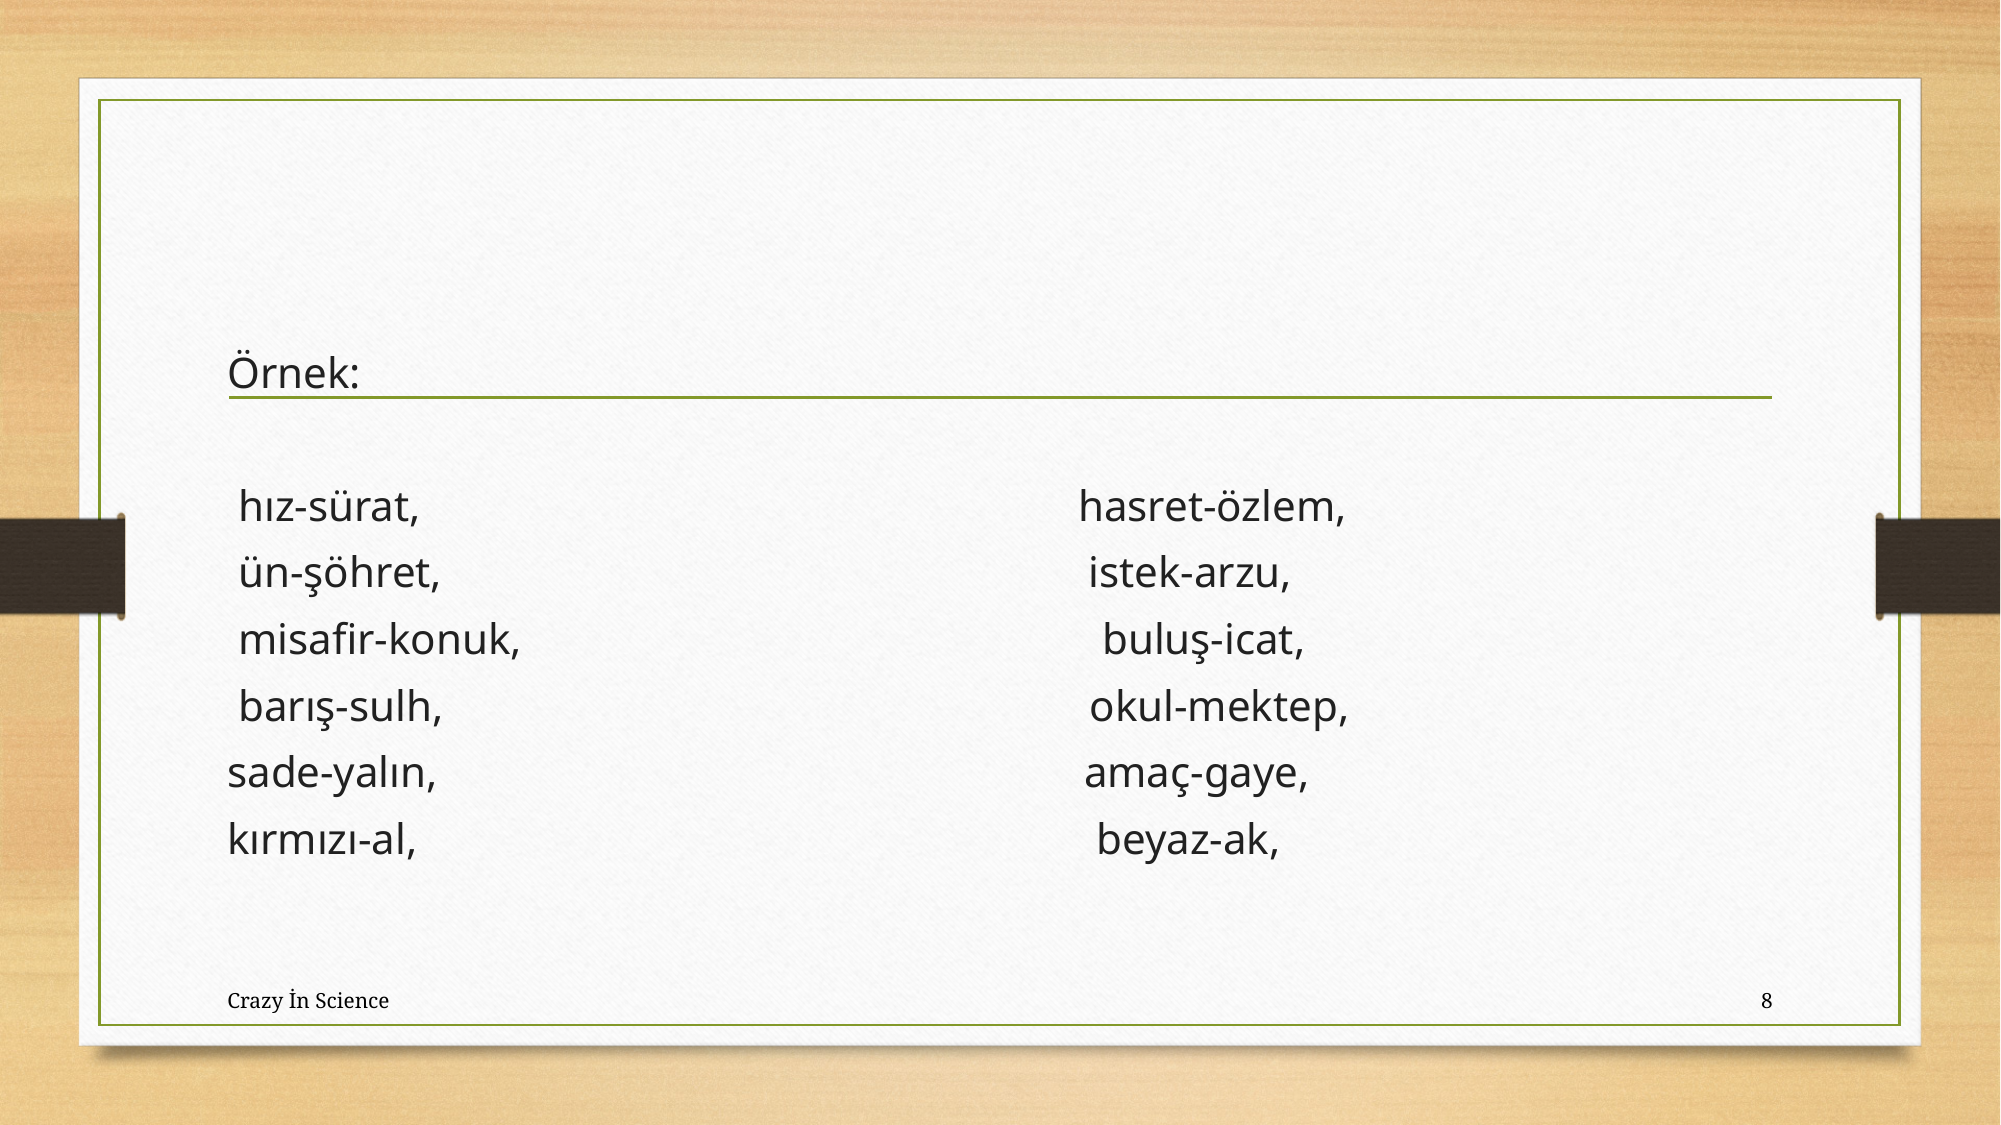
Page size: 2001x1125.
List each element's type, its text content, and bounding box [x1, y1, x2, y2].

picture [0, 0, 2001, 1125]
slide_number 8 [1698, 979, 1788, 1025]
footer Crazy İn Science [212, 979, 1411, 1025]
list Örnek: hız-sürat, hasret-özlem, ün-şöhret, istek-arzu, misafir-konuk, buluş-icat, barış-sulh, okul-mektep, sade-yalın, amaç-gaye, kırmızı-al, beyaz-ak, [212, 338, 1788, 884]
